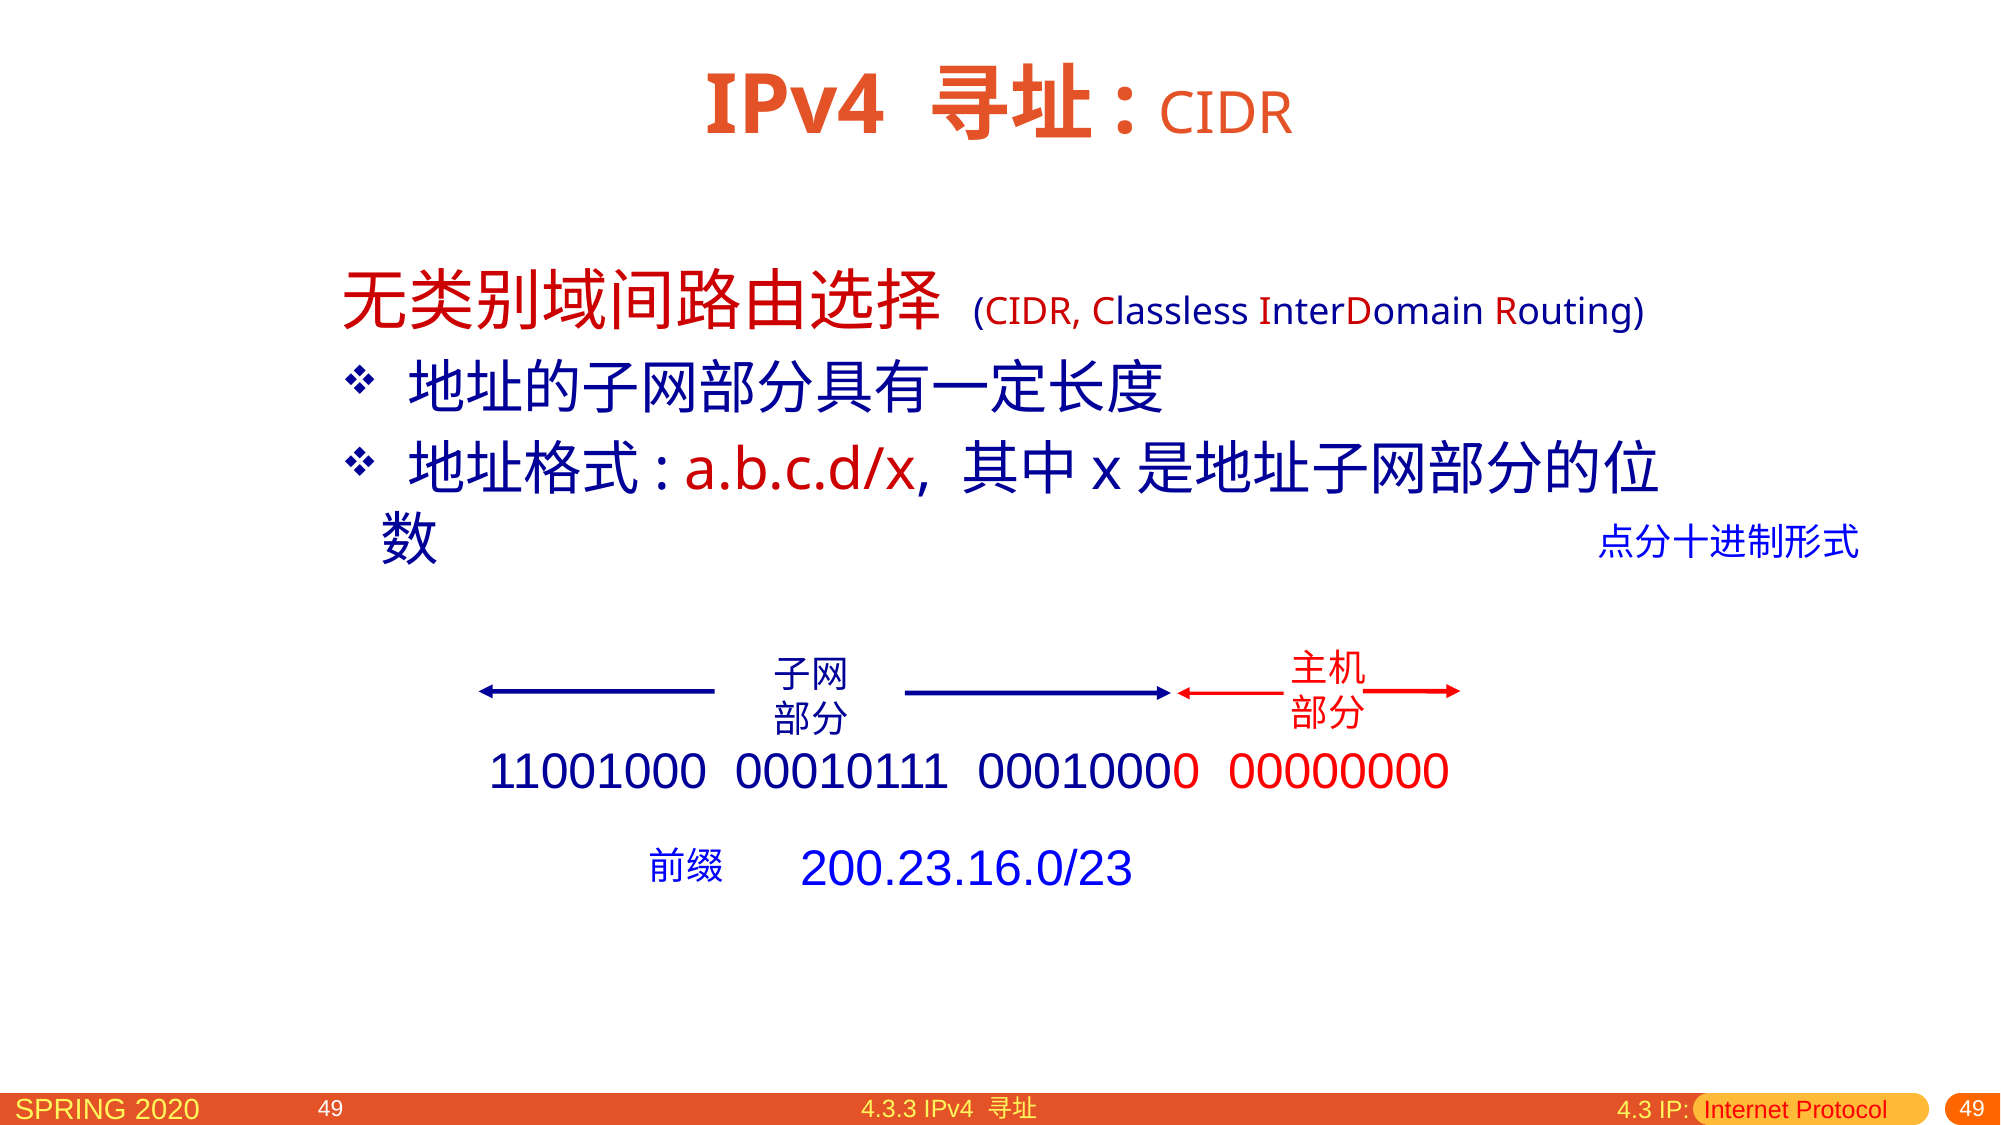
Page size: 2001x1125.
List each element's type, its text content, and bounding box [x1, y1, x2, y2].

text_box 11001000 00010111 00010000 00000000 [474, 731, 1465, 807]
text_box 主机 部分 [1275, 636, 1381, 741]
text_box 前缀 [633, 834, 764, 895]
text_box 4.3.3 IPv4 寻址 [846, 1085, 1281, 1125]
text_box [1362, 684, 1461, 698]
text_box [1177, 687, 1284, 700]
list 无类别域间路由选择 (CIDR, Classless InterDomain Routing) 地址的子网部分具有一定长度 地址格式: a.b.c.d/x, 其中x是地址子网部分的位数 [326, 250, 1686, 772]
text_box [904, 686, 1171, 700]
text_box 4.3 IP: Internet Protocol [1602, 1086, 1934, 1125]
text_box [478, 685, 715, 698]
text_box 点分十进制形式 [1582, 510, 1875, 571]
title IPv4 寻址: CIDR [418, 30, 1582, 171]
text_box 200.23.16.0/23 [785, 827, 1149, 903]
text_box 子网 部分 [758, 642, 864, 747]
